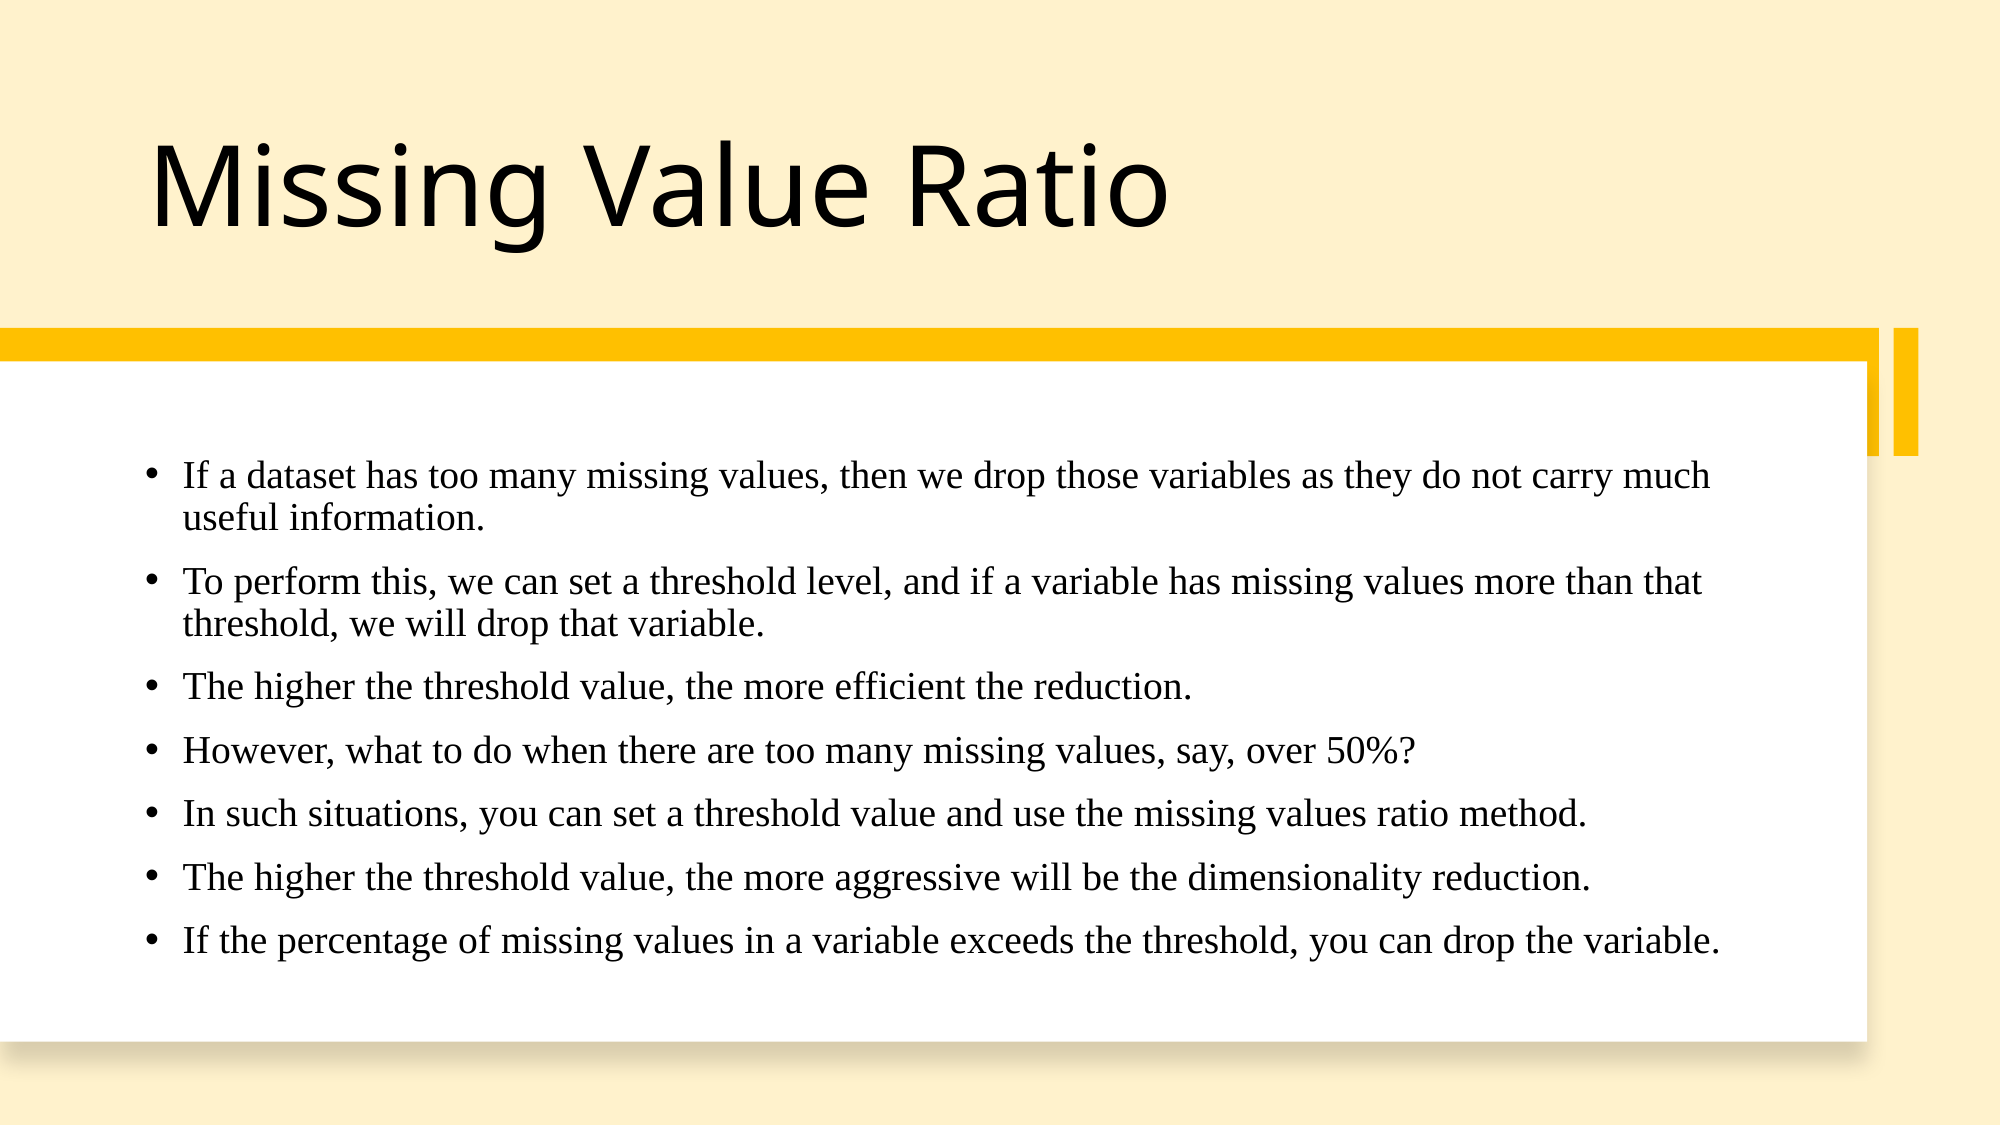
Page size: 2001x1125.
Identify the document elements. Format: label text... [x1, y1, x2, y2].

text_box [0, 457, 1868, 1043]
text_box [0, 327, 1919, 457]
list If a dataset has too many missing values, then we drop those variables as they do not carry much useful information. To perform this, we can set a threshold level, and if a variable has missing values more than that threshold, we will drop that variable. The higher the threshold value, the more efficient the reduction. However, what to do when there are too many missing values, say, over 50%? In such situations, you can set a threshold value and use the missing values ratio method. The higher the threshold value, the more aggressive will be the dimensionality reduction. If the percentage of missing values in a variable exceeds the threshold, you can drop the variable. [130, 457, 1795, 990]
text_box [0, 0, 2000, 1125]
title Missing Value Ratio [132, 63, 1648, 259]
